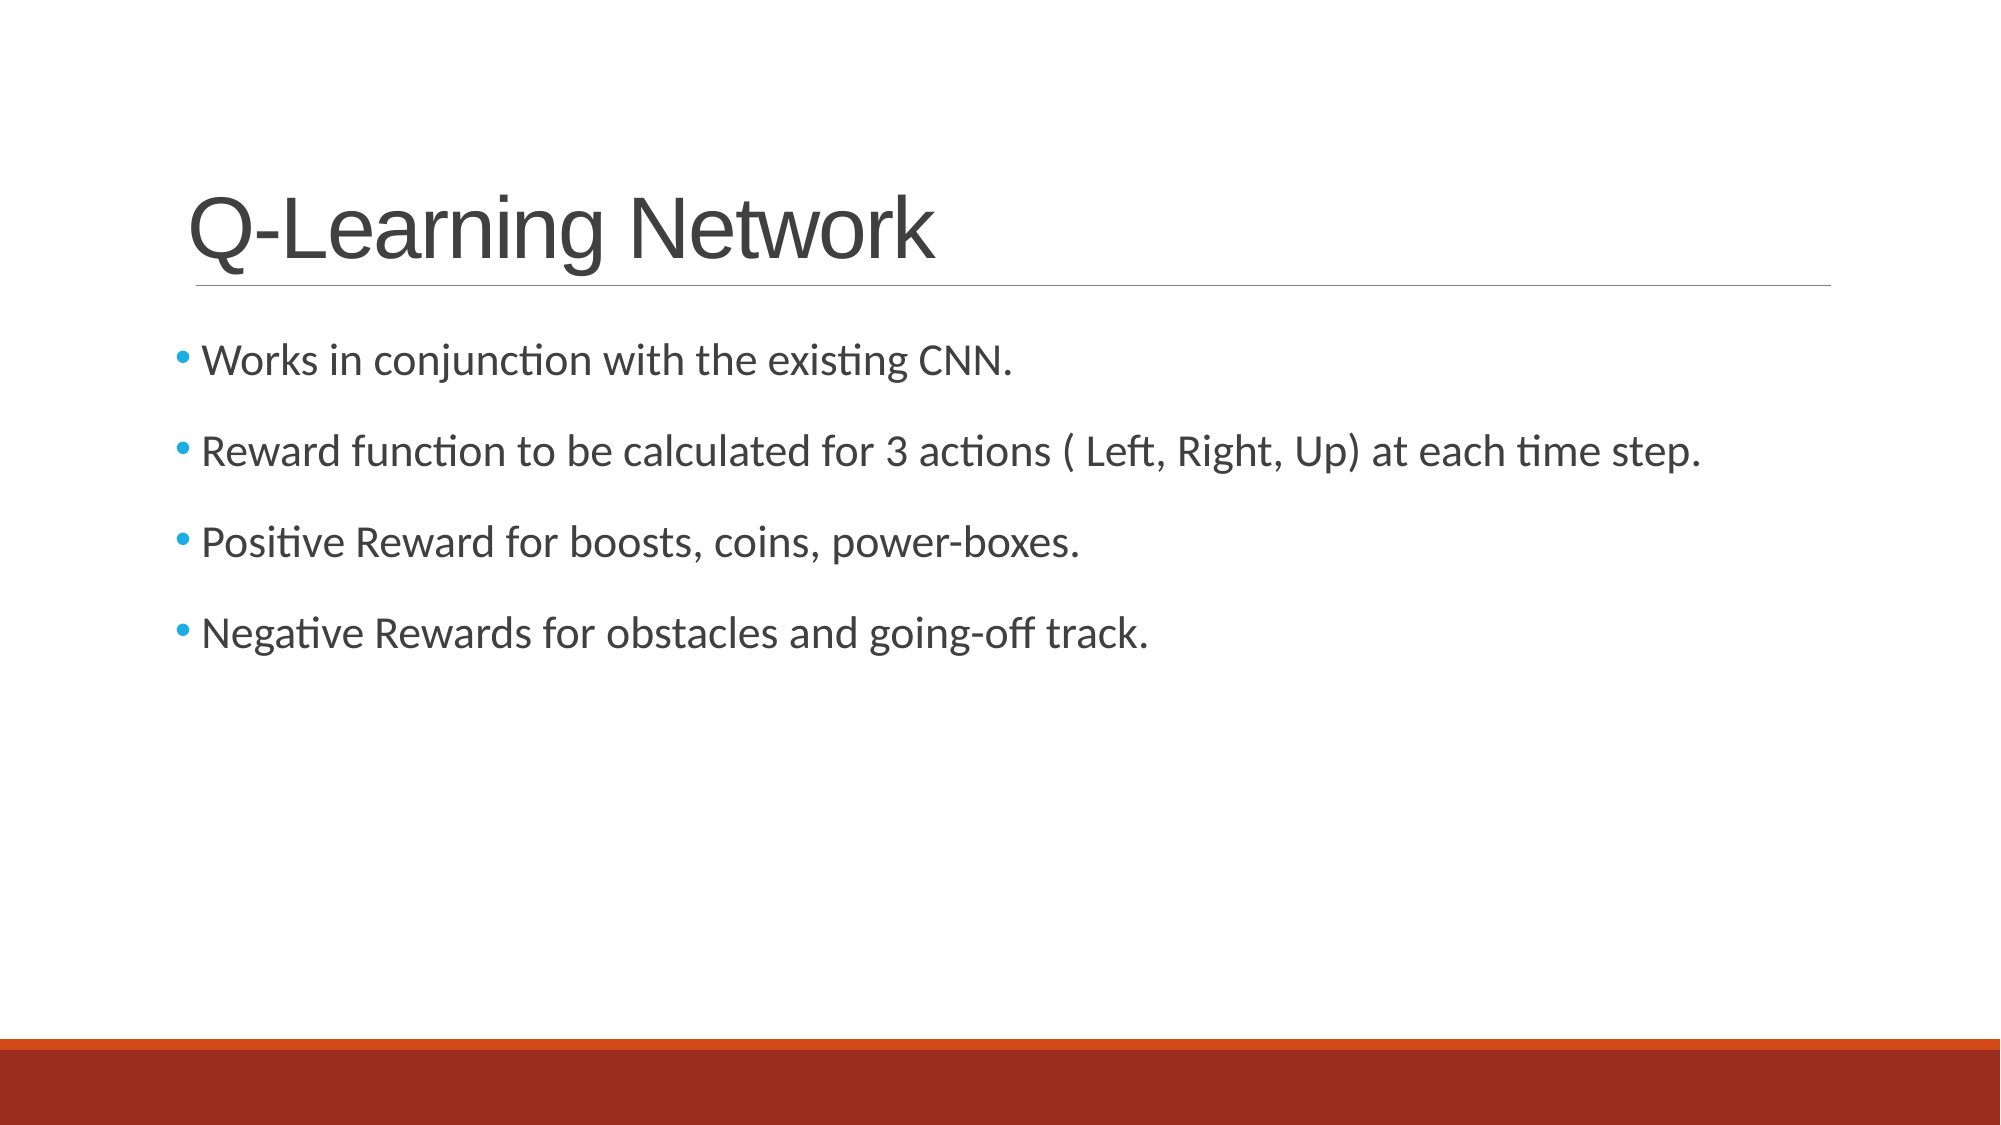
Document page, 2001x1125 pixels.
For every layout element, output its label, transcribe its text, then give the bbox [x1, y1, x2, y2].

list Works in conjunction with the existing CNN. Reward function to be calculated for 3 actions ( Left, Right, Up) at each time step. Positive Reward for boosts, coins, power-boxes. Negative Rewards for obstacles and going-off track. [174, 318, 1826, 980]
title Q-Learning Network [179, 46, 1831, 286]
